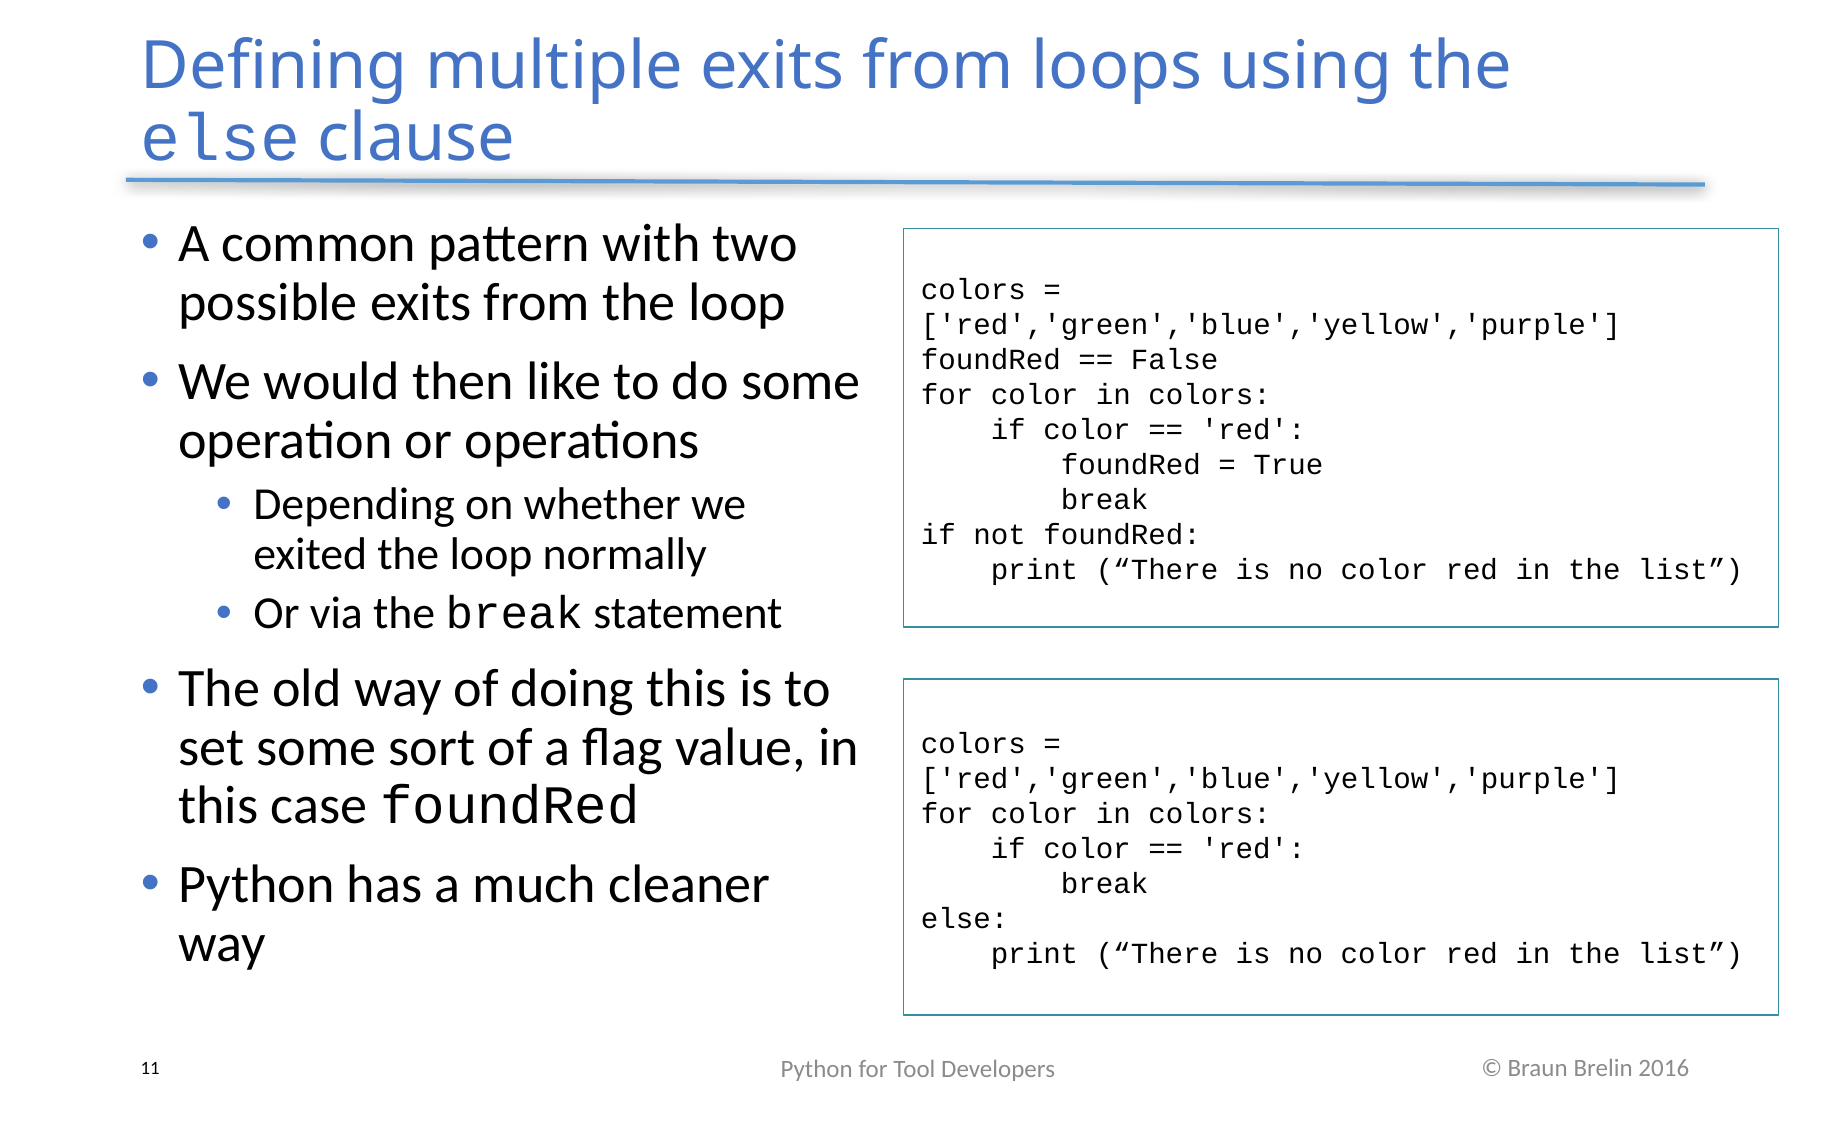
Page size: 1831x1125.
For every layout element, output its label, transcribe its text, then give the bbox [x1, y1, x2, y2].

text_box colors = ['red','green','blue','yellow','purple'] foundRed == False for color in colors: if color == 'red': foundRed = True break if not foundRed: print (“There is no color red in the list”) [902, 228, 1780, 628]
text_box 11 [125, 1048, 232, 1087]
title Defining multiple exits from loops using the else clause [125, 28, 1705, 177]
text_box colors = ['red','green','blue','yellow','purple'] for color in colors: if color == 'red': break else: print (“There is no color red in the list”) [902, 678, 1780, 1016]
list A common pattern with two possible exits from the loop We would then like to do some operation or operations Depending on whether we exited the loop normally Or via the break statement The old way of doing this is to set some sort of a flag value, in this case foundRed Python has a much cleaner way [125, 207, 878, 1015]
footer Python for Tool Developers [594, 1036, 1242, 1100]
